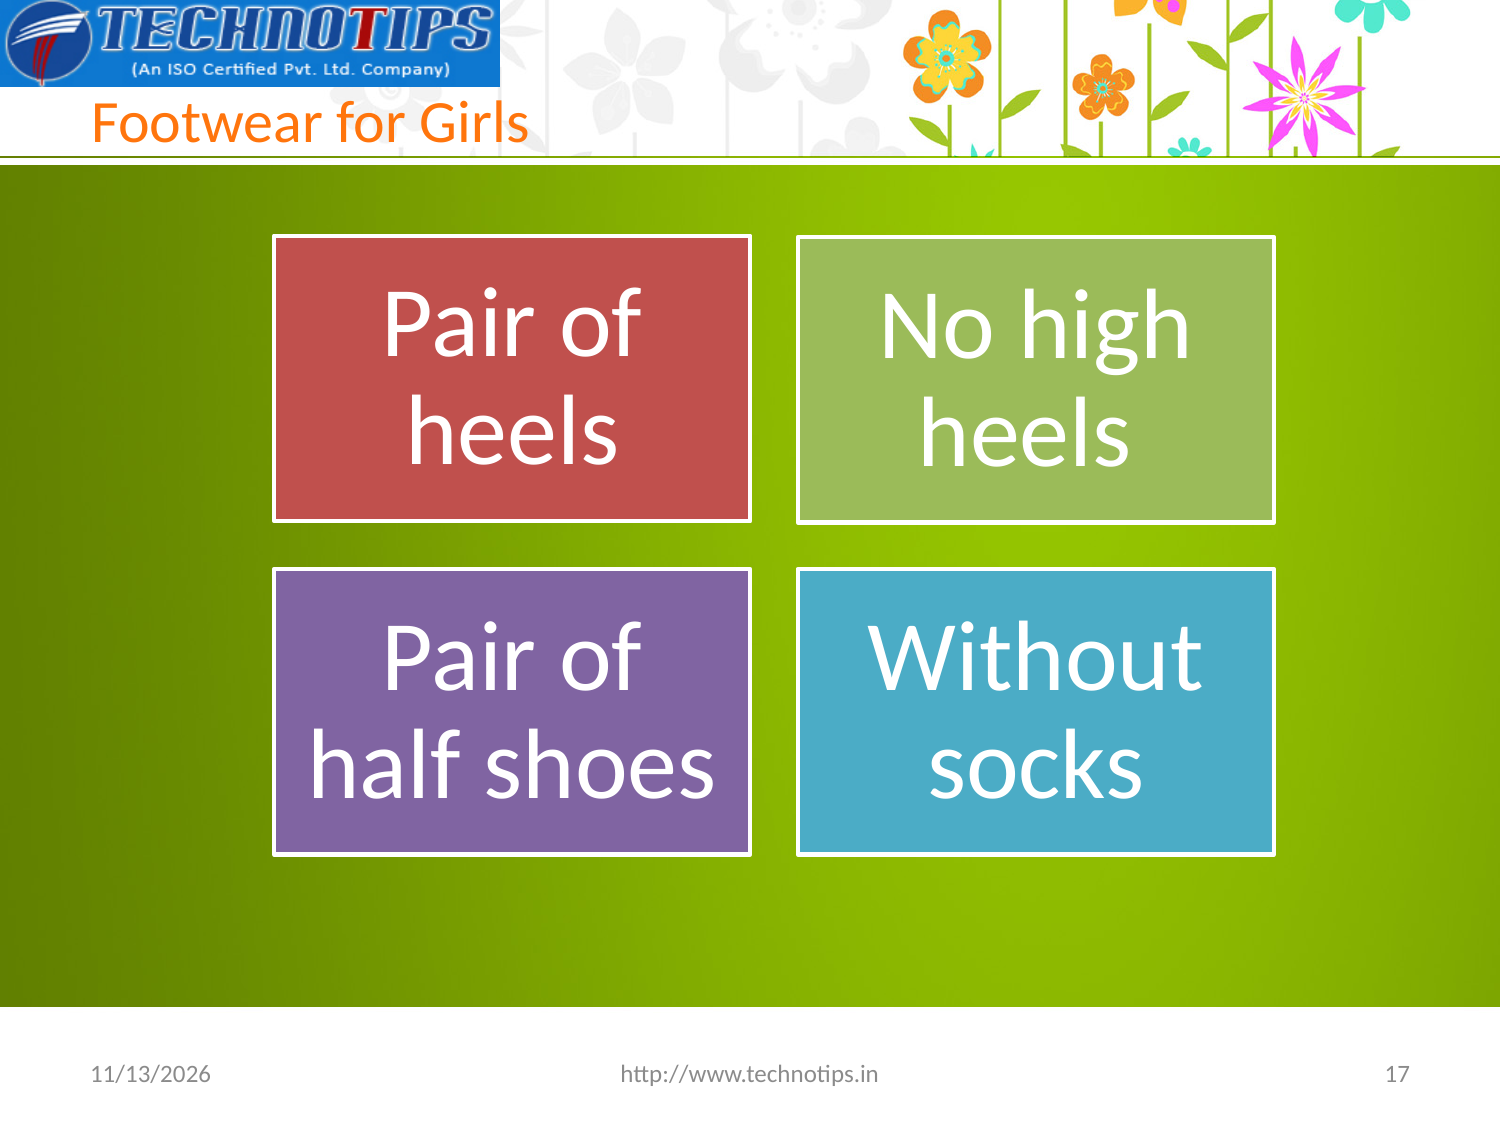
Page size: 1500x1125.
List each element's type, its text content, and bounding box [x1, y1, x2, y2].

picture [0, 0, 1500, 1125]
footer http://www.technotips.in [512, 1042, 988, 1103]
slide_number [75, 1042, 425, 1103]
slide_number 17 [1074, 1042, 1425, 1103]
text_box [273, 211, 1275, 879]
title Footwear for Girls [76, 74, 1427, 162]
